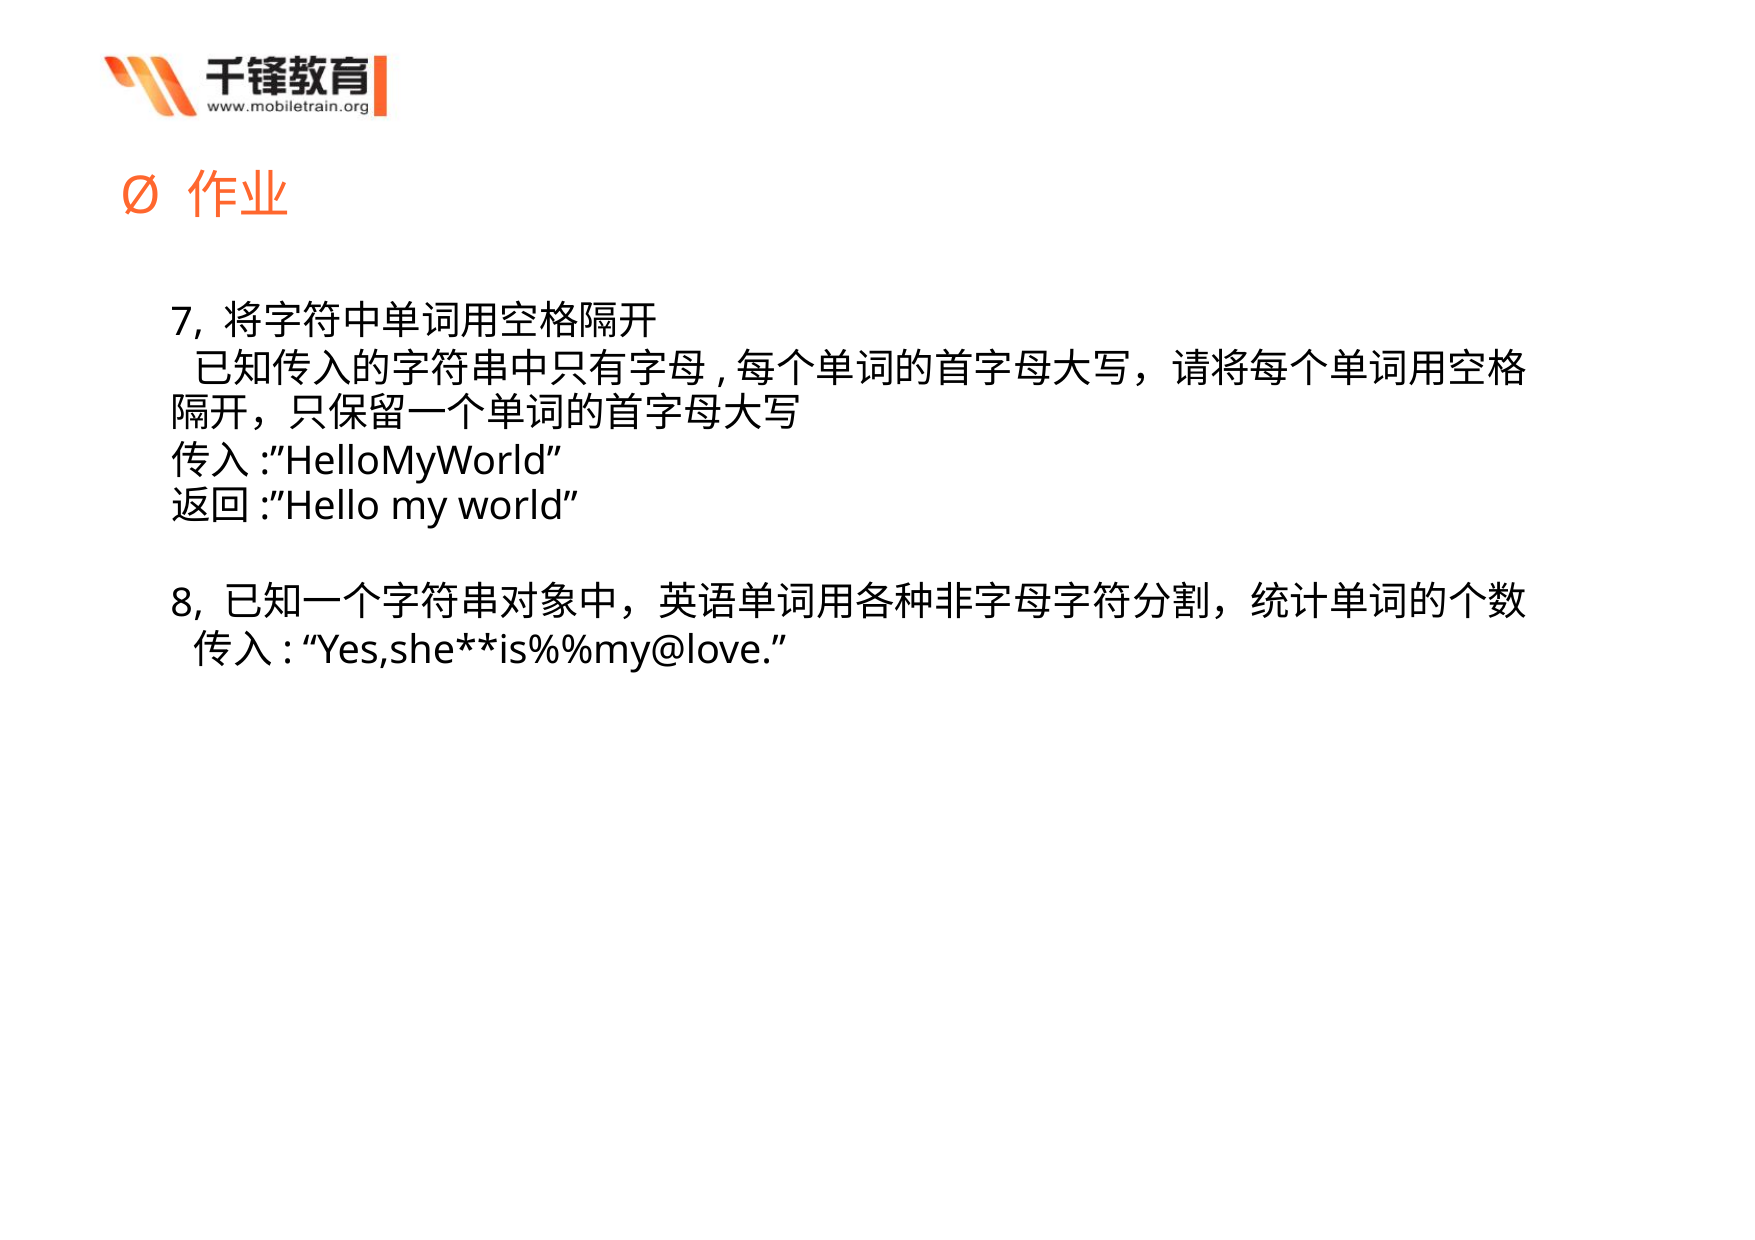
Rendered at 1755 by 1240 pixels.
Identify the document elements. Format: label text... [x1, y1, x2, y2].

text_box , 将字符中单词用空格隔开 已知传入的字符串中只有字母,每个单词的首字母大写，请将每个单词用空格 [193, 300, 1744, 391]
text_box 7 [170, 301, 193, 344]
text_box [99, 37, 1652, 1202]
text_box 8 [170, 583, 193, 625]
text_box , 已知一个字符串对象中，英语单词用各种非字母字符分割，统计单词的个数 传入: “Yes,she**is%%my@love.” [193, 582, 1709, 672]
text_box Ø 作业 [120, 169, 361, 224]
text_box 隔开，只保留一个单词的首字母大写 传入:”HelloMyWorld” 返回:”Hello my world” [170, 394, 899, 529]
